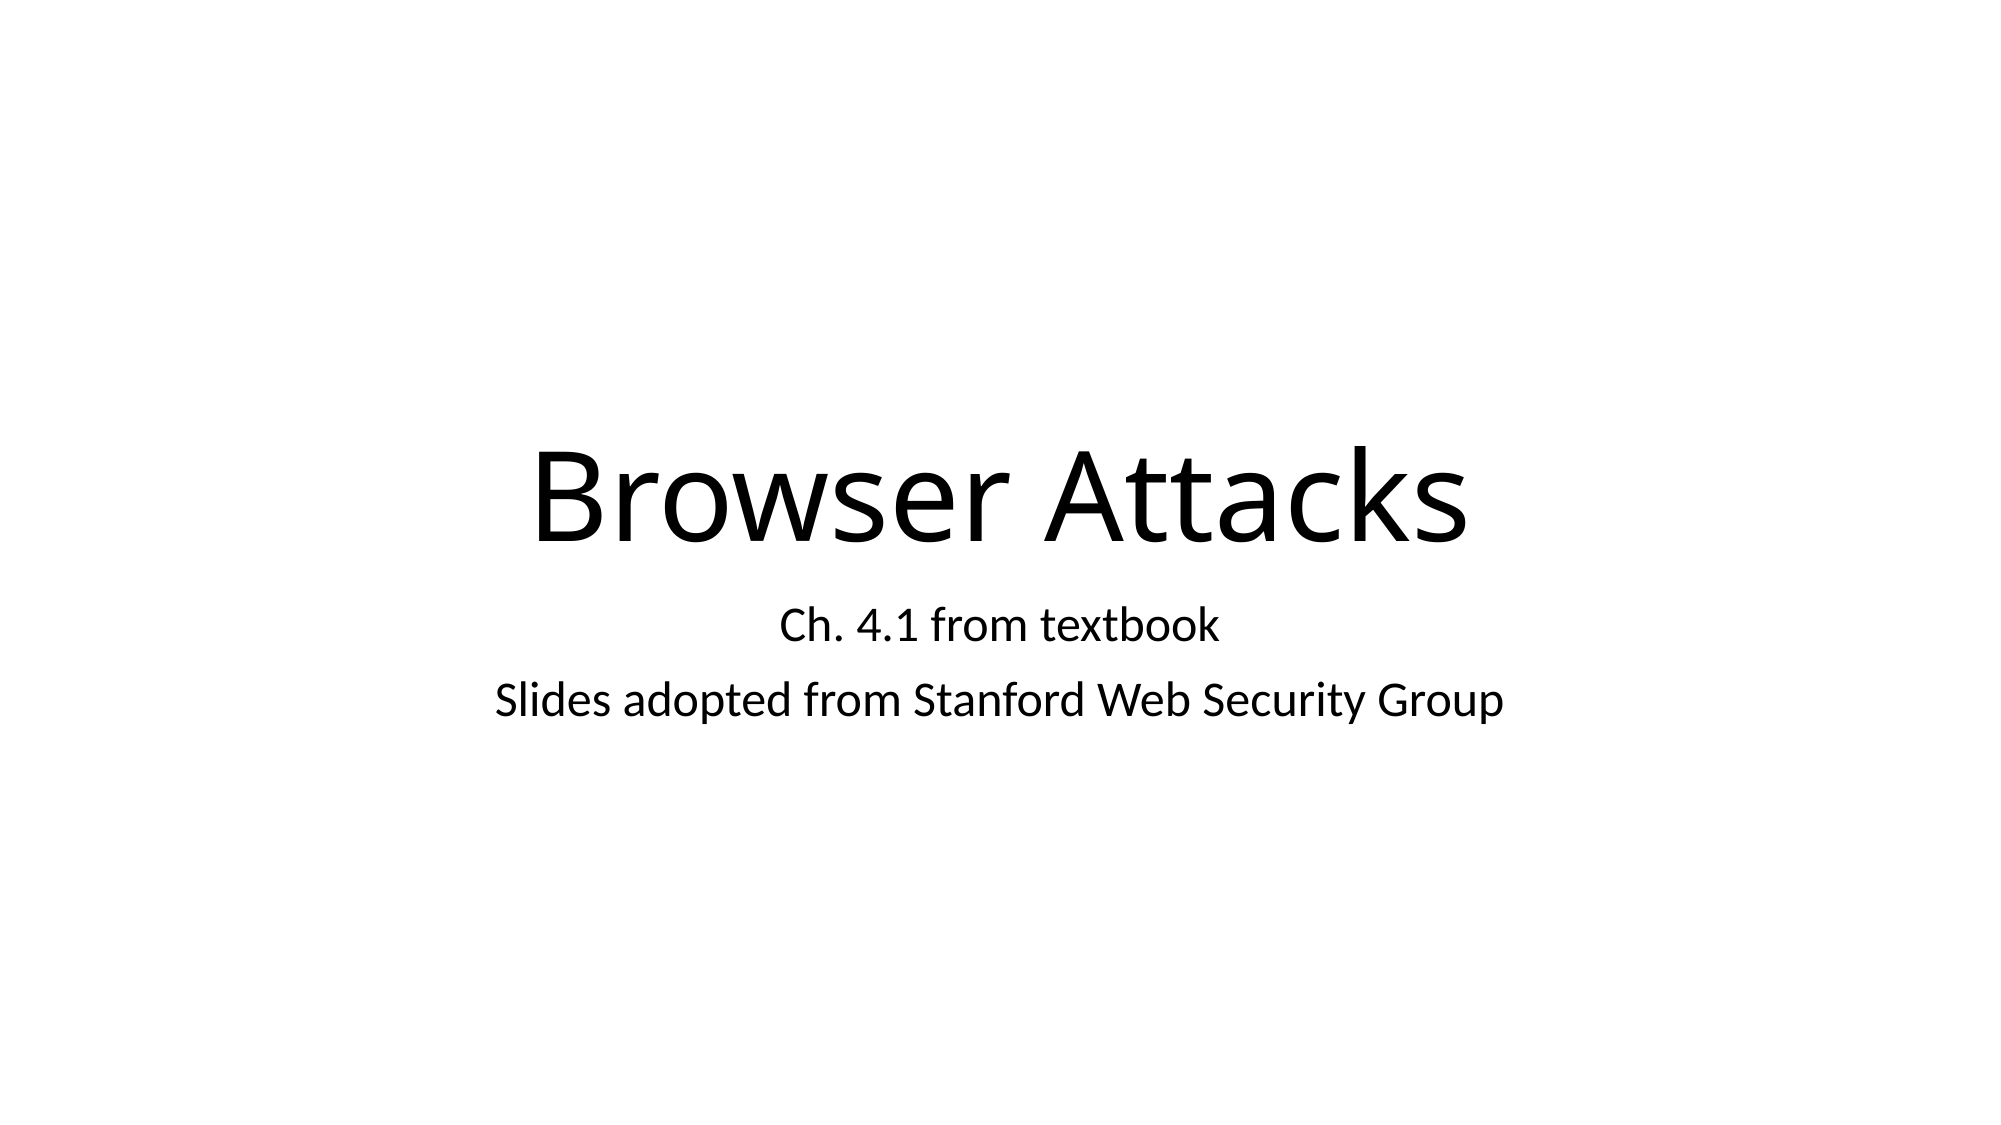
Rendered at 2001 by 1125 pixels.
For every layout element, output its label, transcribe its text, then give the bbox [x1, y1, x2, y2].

subtitle Ch. 4.1 from textbook Slides adopted from Stanford Web Security Group [249, 590, 1750, 863]
title Browser Attacks [249, 184, 1750, 576]
